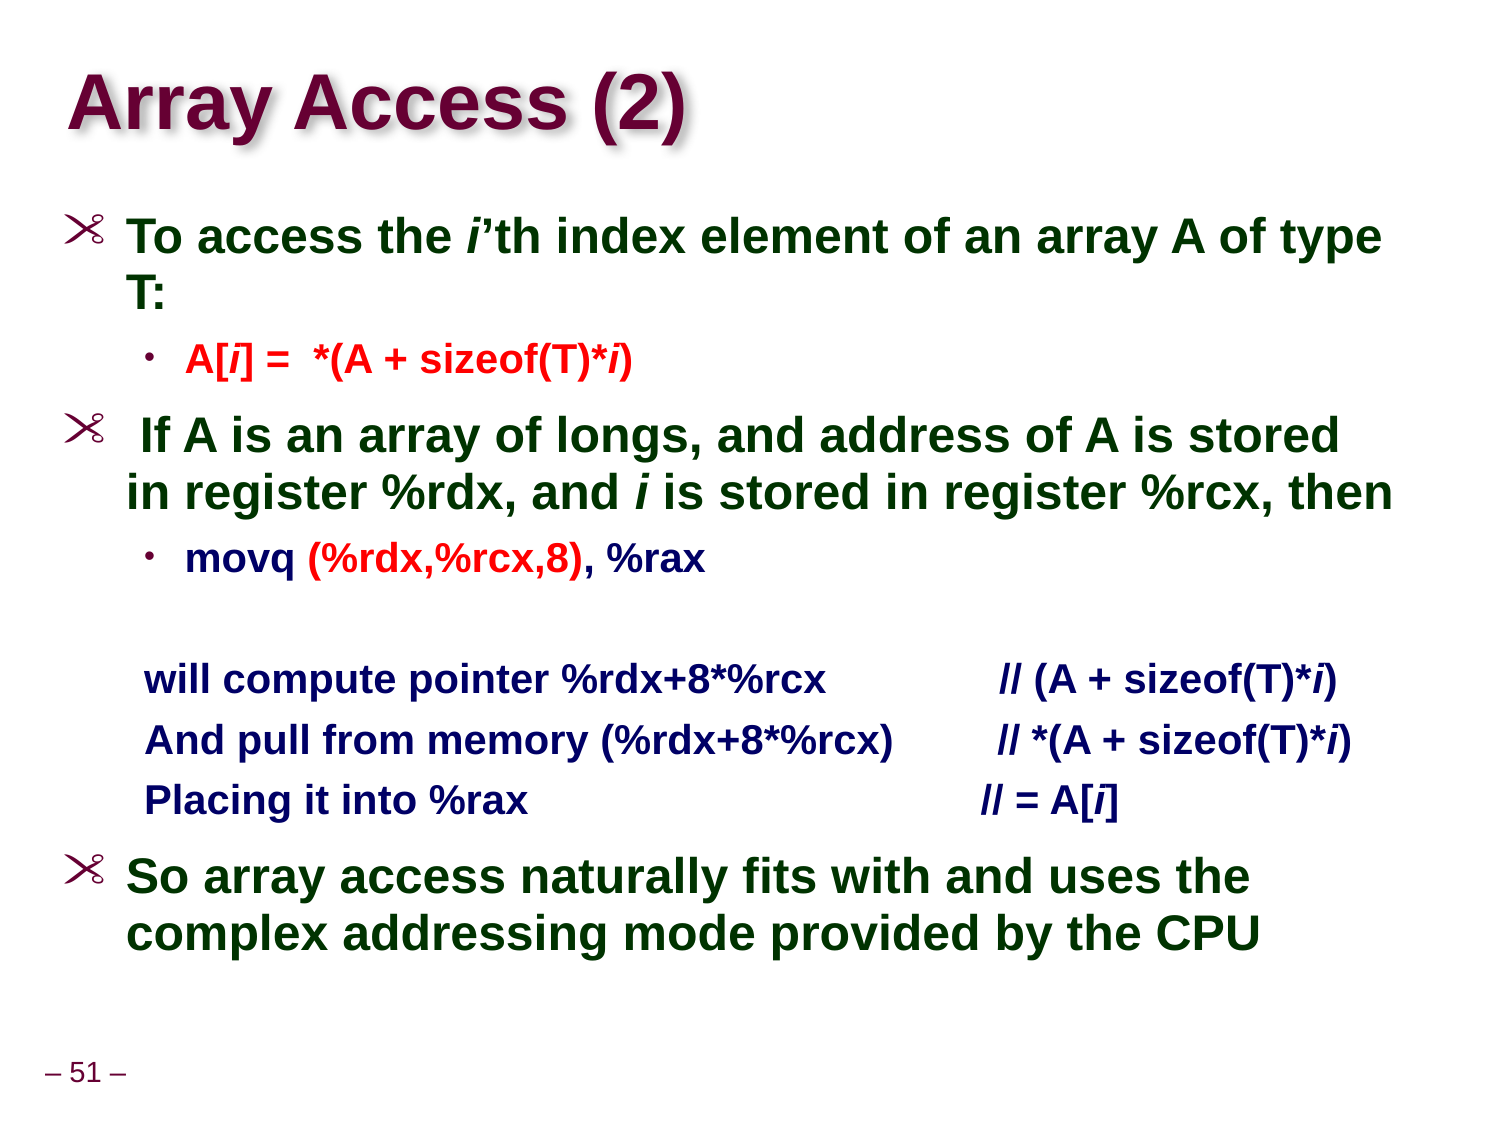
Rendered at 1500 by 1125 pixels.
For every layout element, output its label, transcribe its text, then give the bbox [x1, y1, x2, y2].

title Array Access (2) [66, 40, 1497, 169]
list To access the i’th index element of an array A of type T: A[i] = *(A + sizeof(T)*i) If A is an array of longs, and address of A is stored in register %rdx, and i is stored in register %rcx, then movq (%rdx,%rcx,8), %rax will compute pointer %rdx+8*%rcx // (A + sizeof(T)*i) And pull from memory (%rdx+8*%rcx) // *(A + sizeof(T)*i) Placing it into %rax // = A[i] So array access naturally fits with and uses the complex addressing mode provided by the CPU [47, 199, 1411, 1058]
